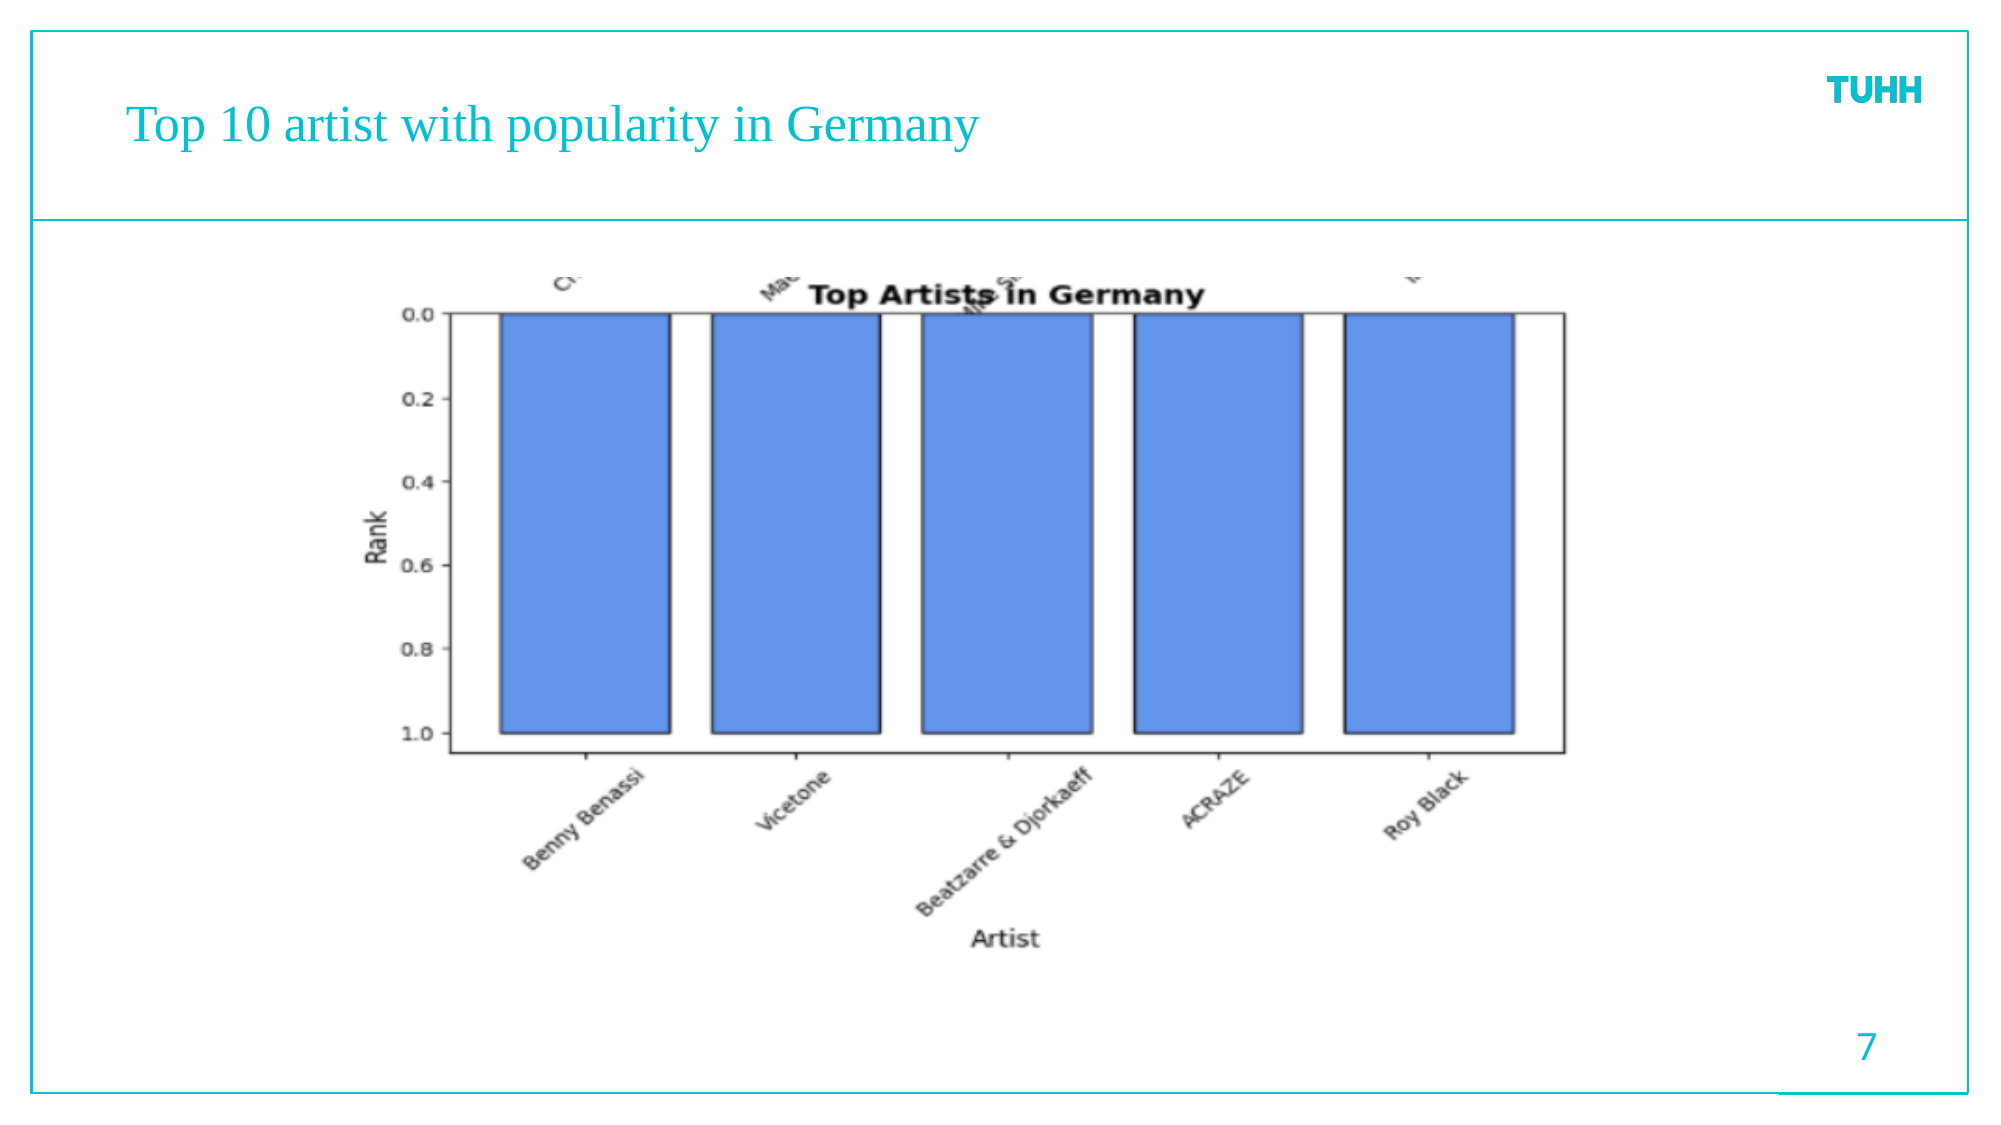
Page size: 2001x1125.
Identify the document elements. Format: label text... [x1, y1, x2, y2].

picture [355, 276, 1645, 976]
picture [1827, 76, 1921, 103]
slide_number <number> [1850, 1018, 1900, 1125]
title Top 10 artist with popularity in Germany [123, 87, 1398, 277]
